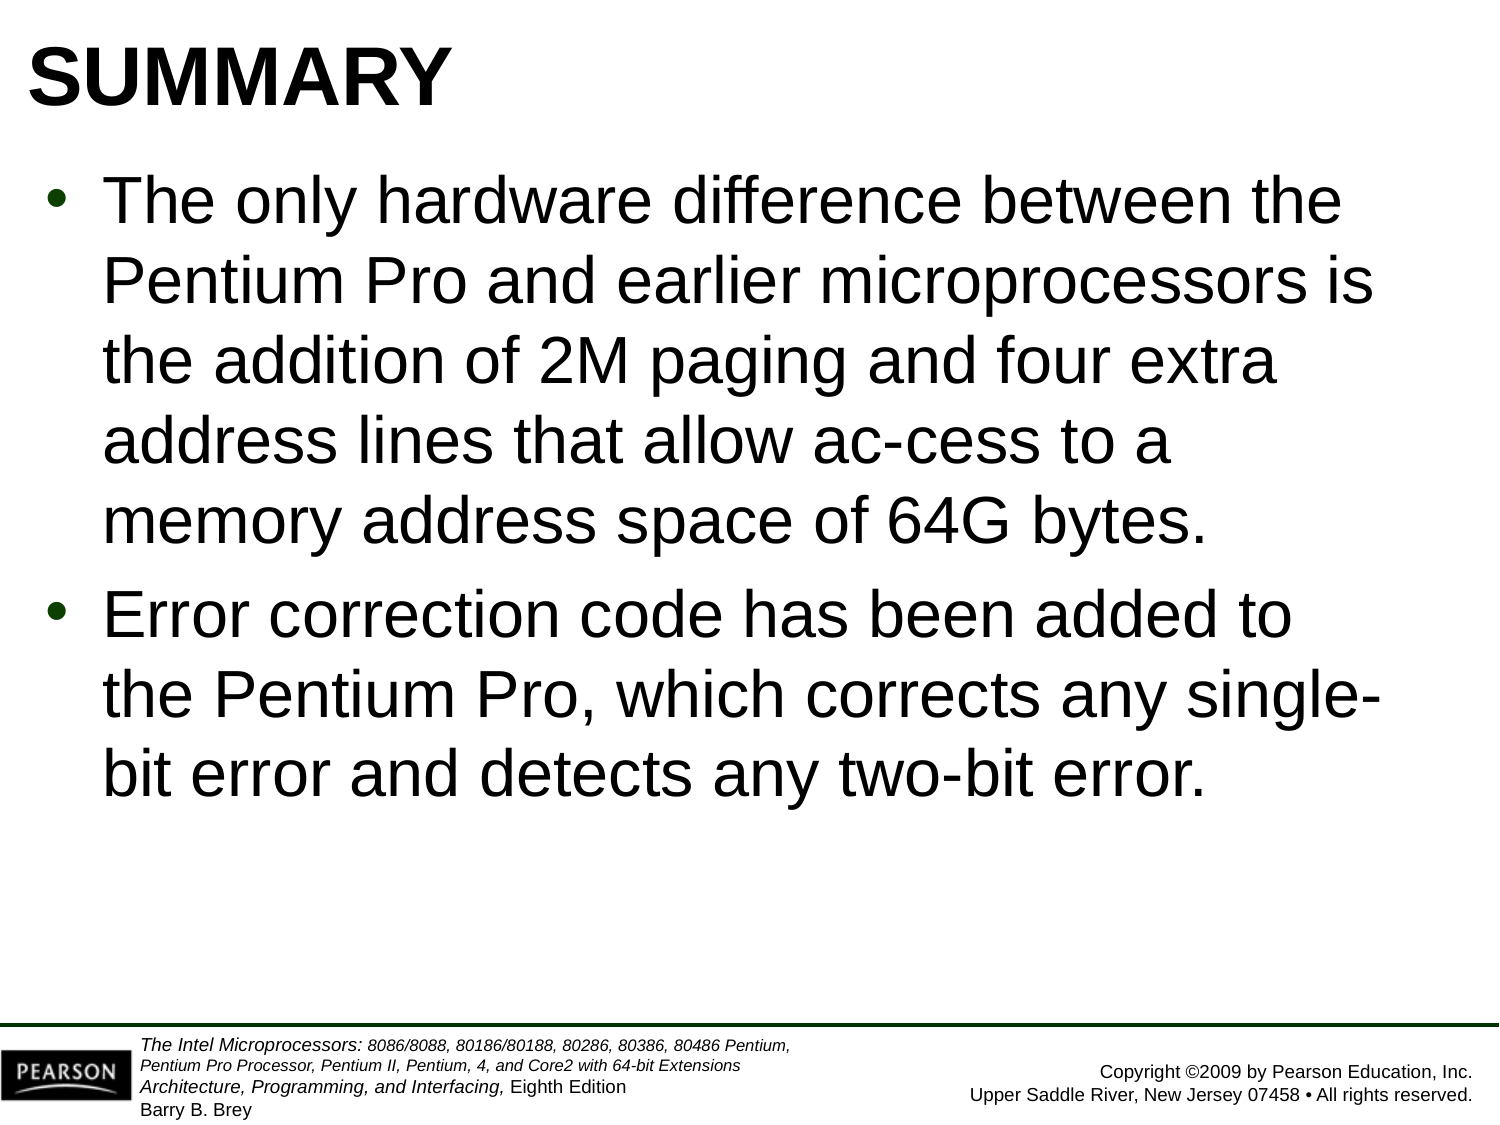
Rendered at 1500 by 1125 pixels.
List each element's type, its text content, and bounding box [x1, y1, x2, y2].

title SUMMARY [12, 14, 1500, 138]
picture [0, 1049, 133, 1102]
text_box The only hardware difference between the Pentium Pro and earlier microprocessors is the addition of 2M paging and four extra address lines that allow ac-cess to a memory address space of 64G bytes. Error correction code has been added to the Pentium Pro, which corrects any single-bit error and detects any two-bit error. [29, 149, 1413, 917]
